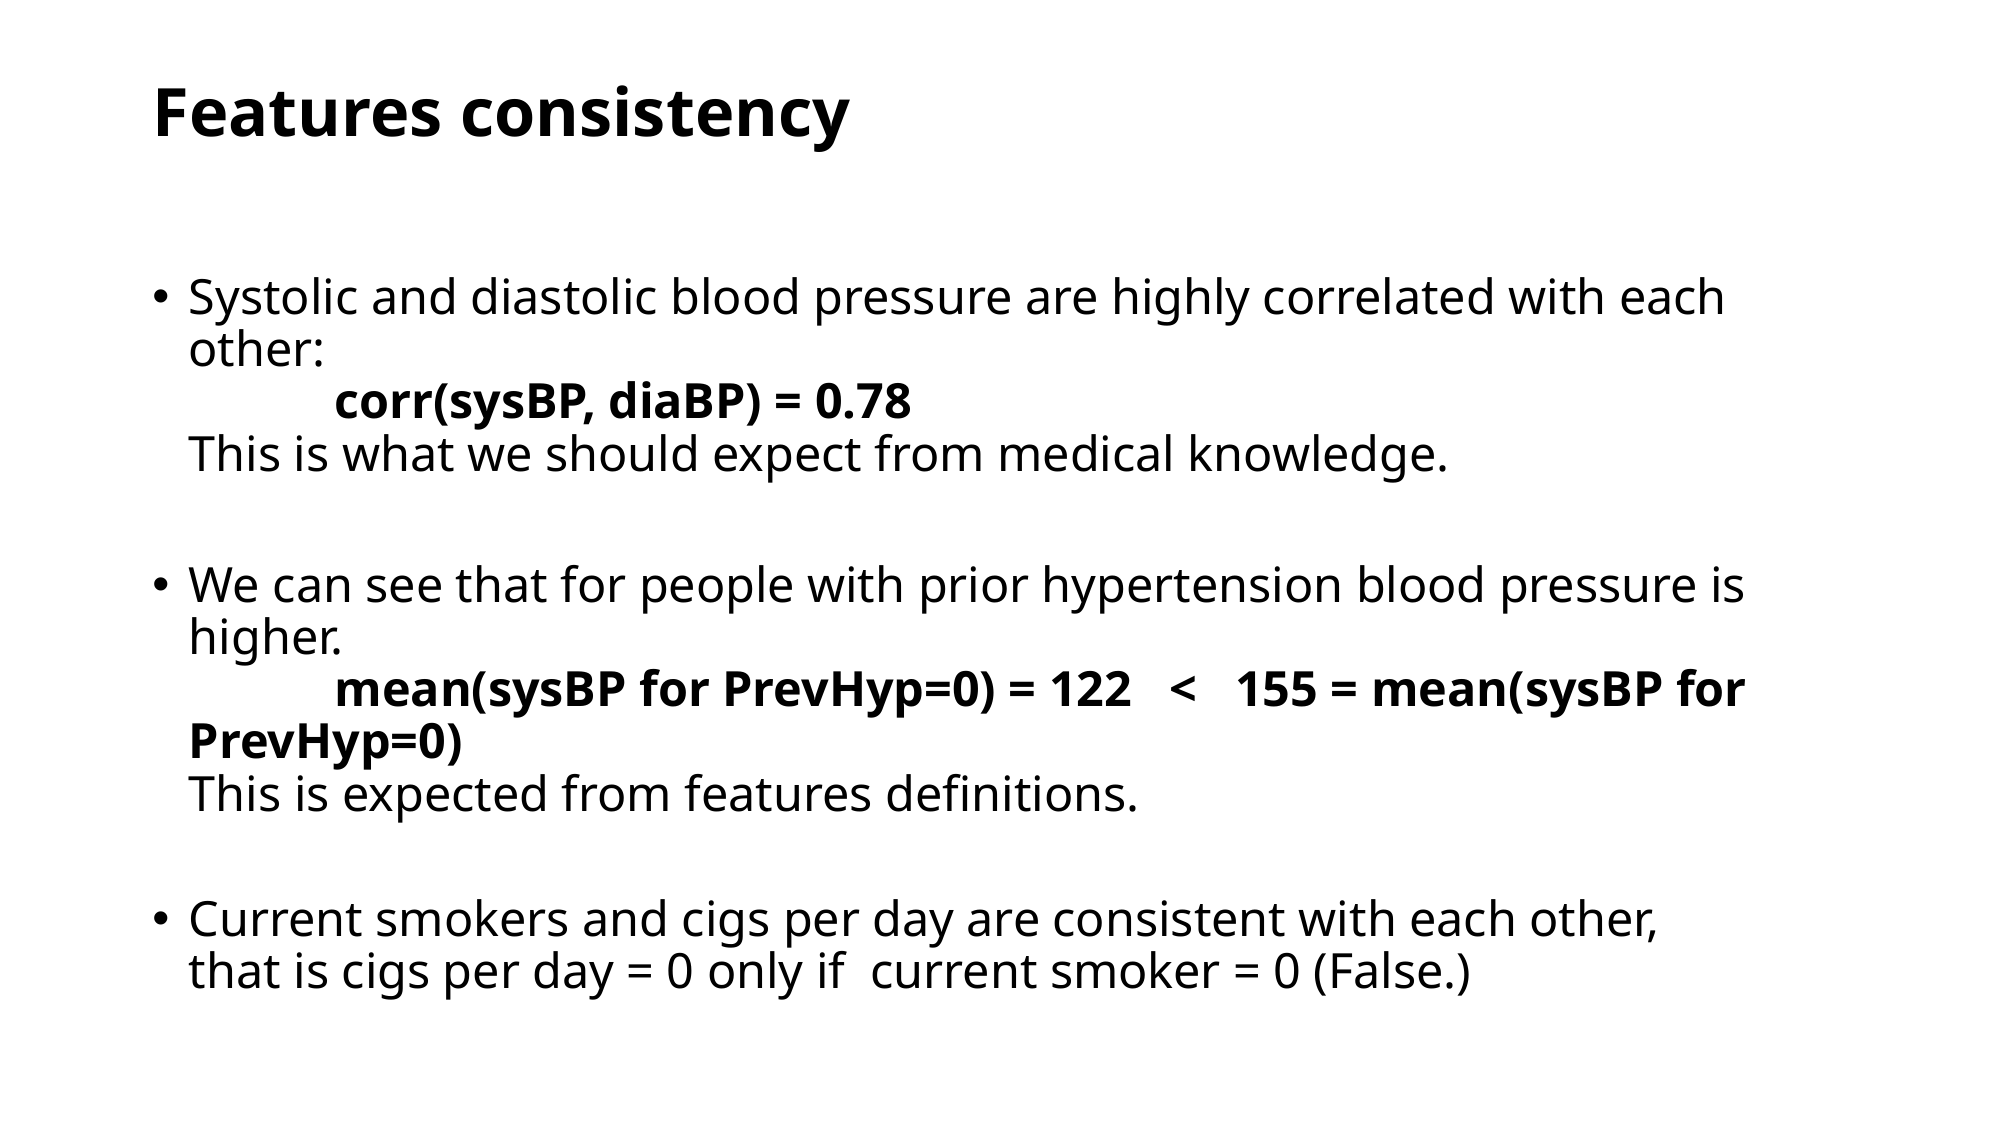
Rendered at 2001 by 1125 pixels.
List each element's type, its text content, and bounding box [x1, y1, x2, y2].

title Features consistency [137, 59, 1863, 171]
list Systolic and diastolic blood pressure are highly correlated with each other: corr(sysBP, diaBP) = 0.78 This is what we should expect from medical knowledge. We can see that for people with prior hypertension blood pressure is higher. mean(sysBP for PrevHyp=0) = 122 < 155 = mean(sysBP for PrevHyp=0) This is expected from features definitions. Current smokers and cigs per day are consistent with each other, that is cigs per day = 0 only if current smoker = 0 (False.) [137, 265, 1863, 1014]
